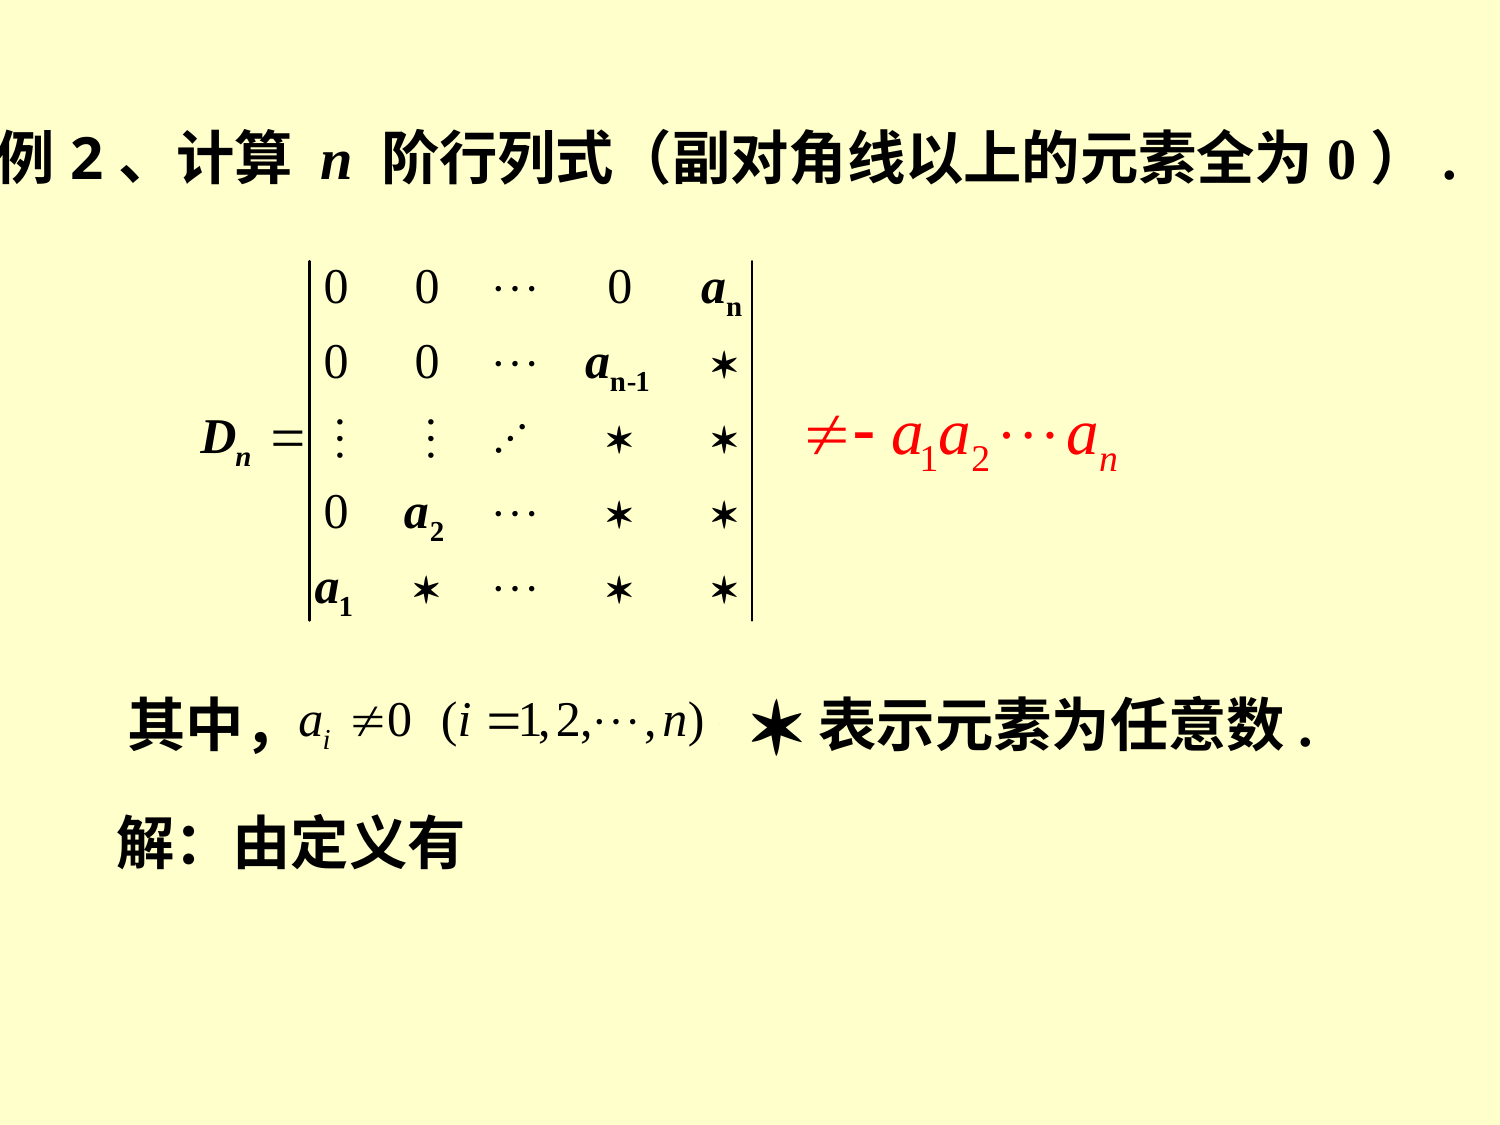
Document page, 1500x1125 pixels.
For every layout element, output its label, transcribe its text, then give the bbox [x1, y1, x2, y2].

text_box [797, 397, 1123, 479]
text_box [112, 680, 1323, 766]
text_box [194, 255, 760, 627]
text_box 解：由定义有 [101, 798, 481, 884]
text_box 例2、计算 n 阶行列式（副对角线以上的元素全为0）. [0, 113, 1472, 199]
